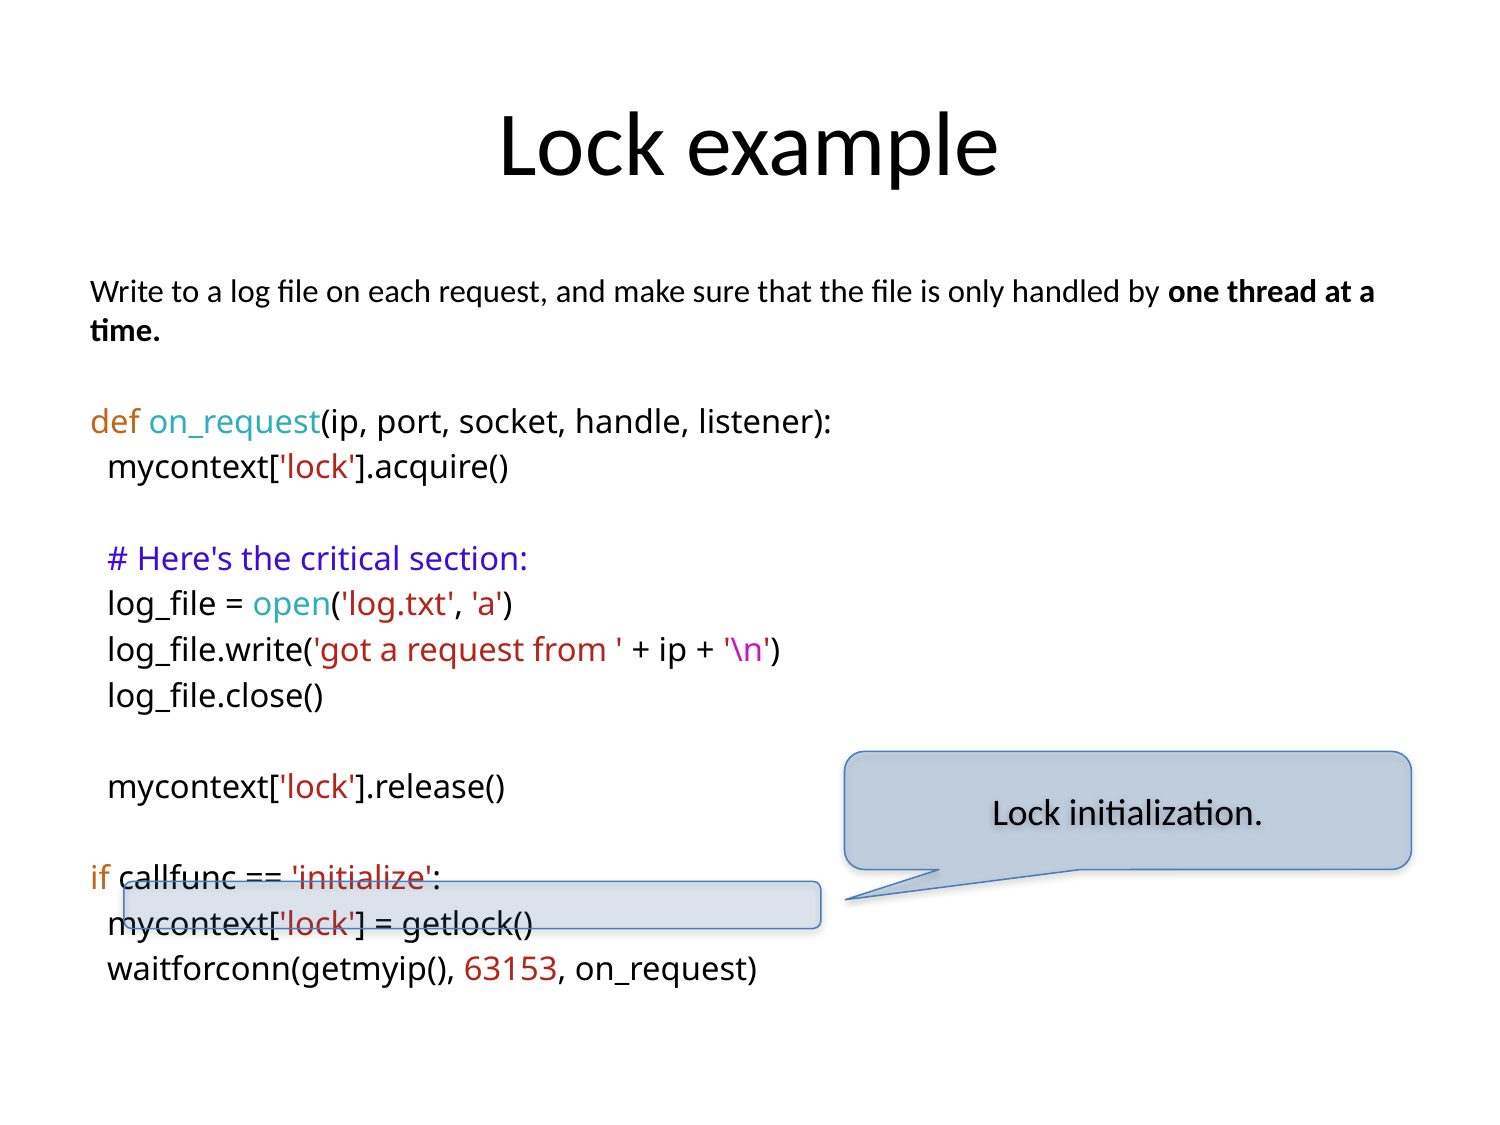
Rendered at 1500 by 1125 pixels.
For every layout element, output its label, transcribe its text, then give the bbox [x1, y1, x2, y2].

title Lock example [75, 45, 1425, 233]
list Write to a log file on each request, and make sure that the file is only handled by one thread at a time. def on_request(ip, port, socket, handle, listener): mycontext['lock'].acquire() # Here's the critical section: log_file = open('log.txt', 'a') log_file.write('got a request from ' + ip + '\n') log_file.close() mycontext['lock'].release() if callfunc == 'initialize': mycontext['lock'] = getlock() waitforconn(getmyip(), 63153, on_request) [75, 262, 1425, 1005]
text_box Lock initialization. [843, 750, 1413, 901]
text_box [123, 880, 822, 930]
